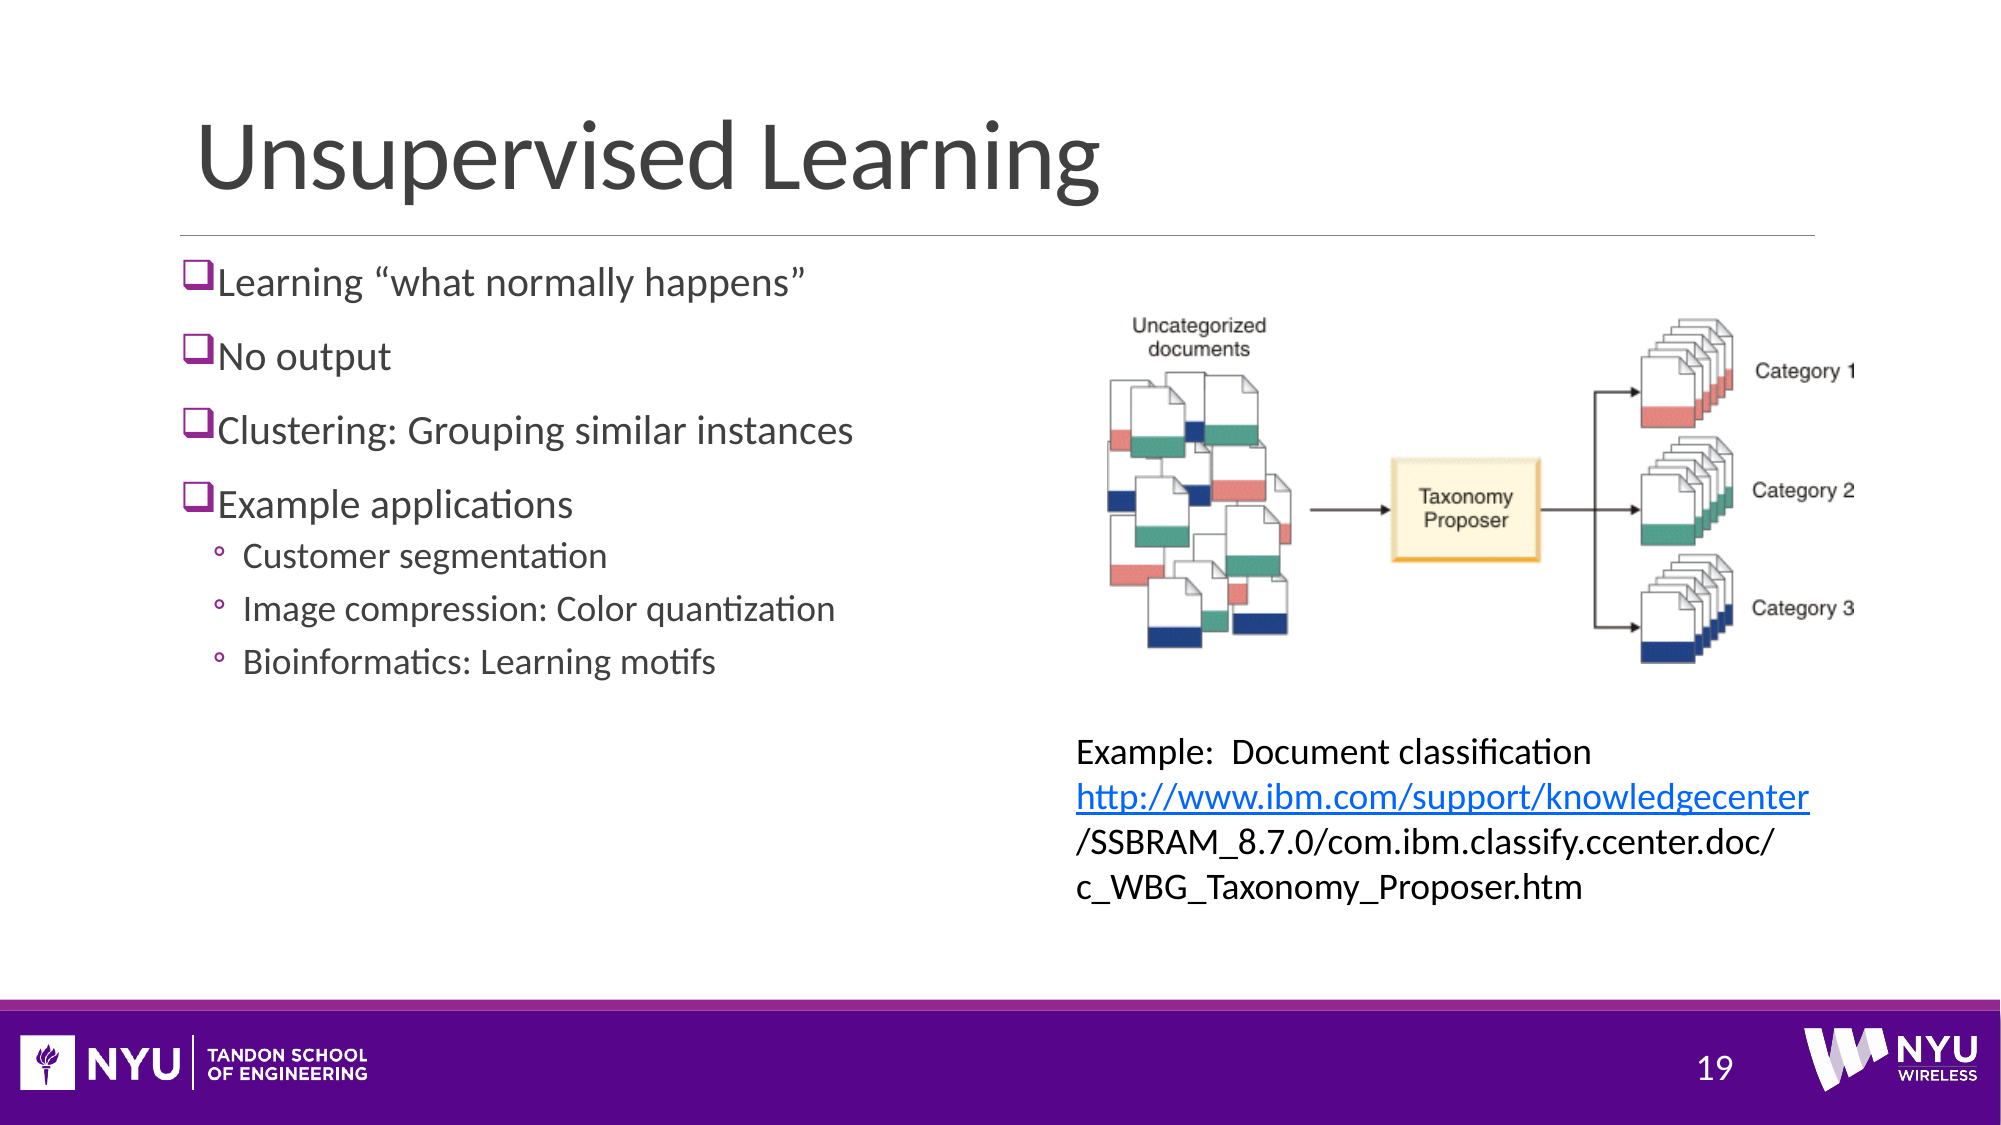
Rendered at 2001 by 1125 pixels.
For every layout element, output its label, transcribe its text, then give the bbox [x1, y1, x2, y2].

picture [1107, 317, 1854, 664]
slide_number 19 [1533, 1035, 1749, 1096]
list Learning “what normally happens” No output Clustering: Grouping similar instances Example applications Customer segmentation Image compression: Color quantization Bioinformatics: Learning motifs [180, 252, 1830, 963]
text_box Example: Document classification http://www.ibm.com/support/knowledgecenter /SSBRAM_8.7.0/com.ibm.classify.ccenter.doc/ c_WBG_Taxonomy_Proposer.htm [1061, 719, 1826, 915]
title Unsupervised Learning [180, 47, 1830, 218]
